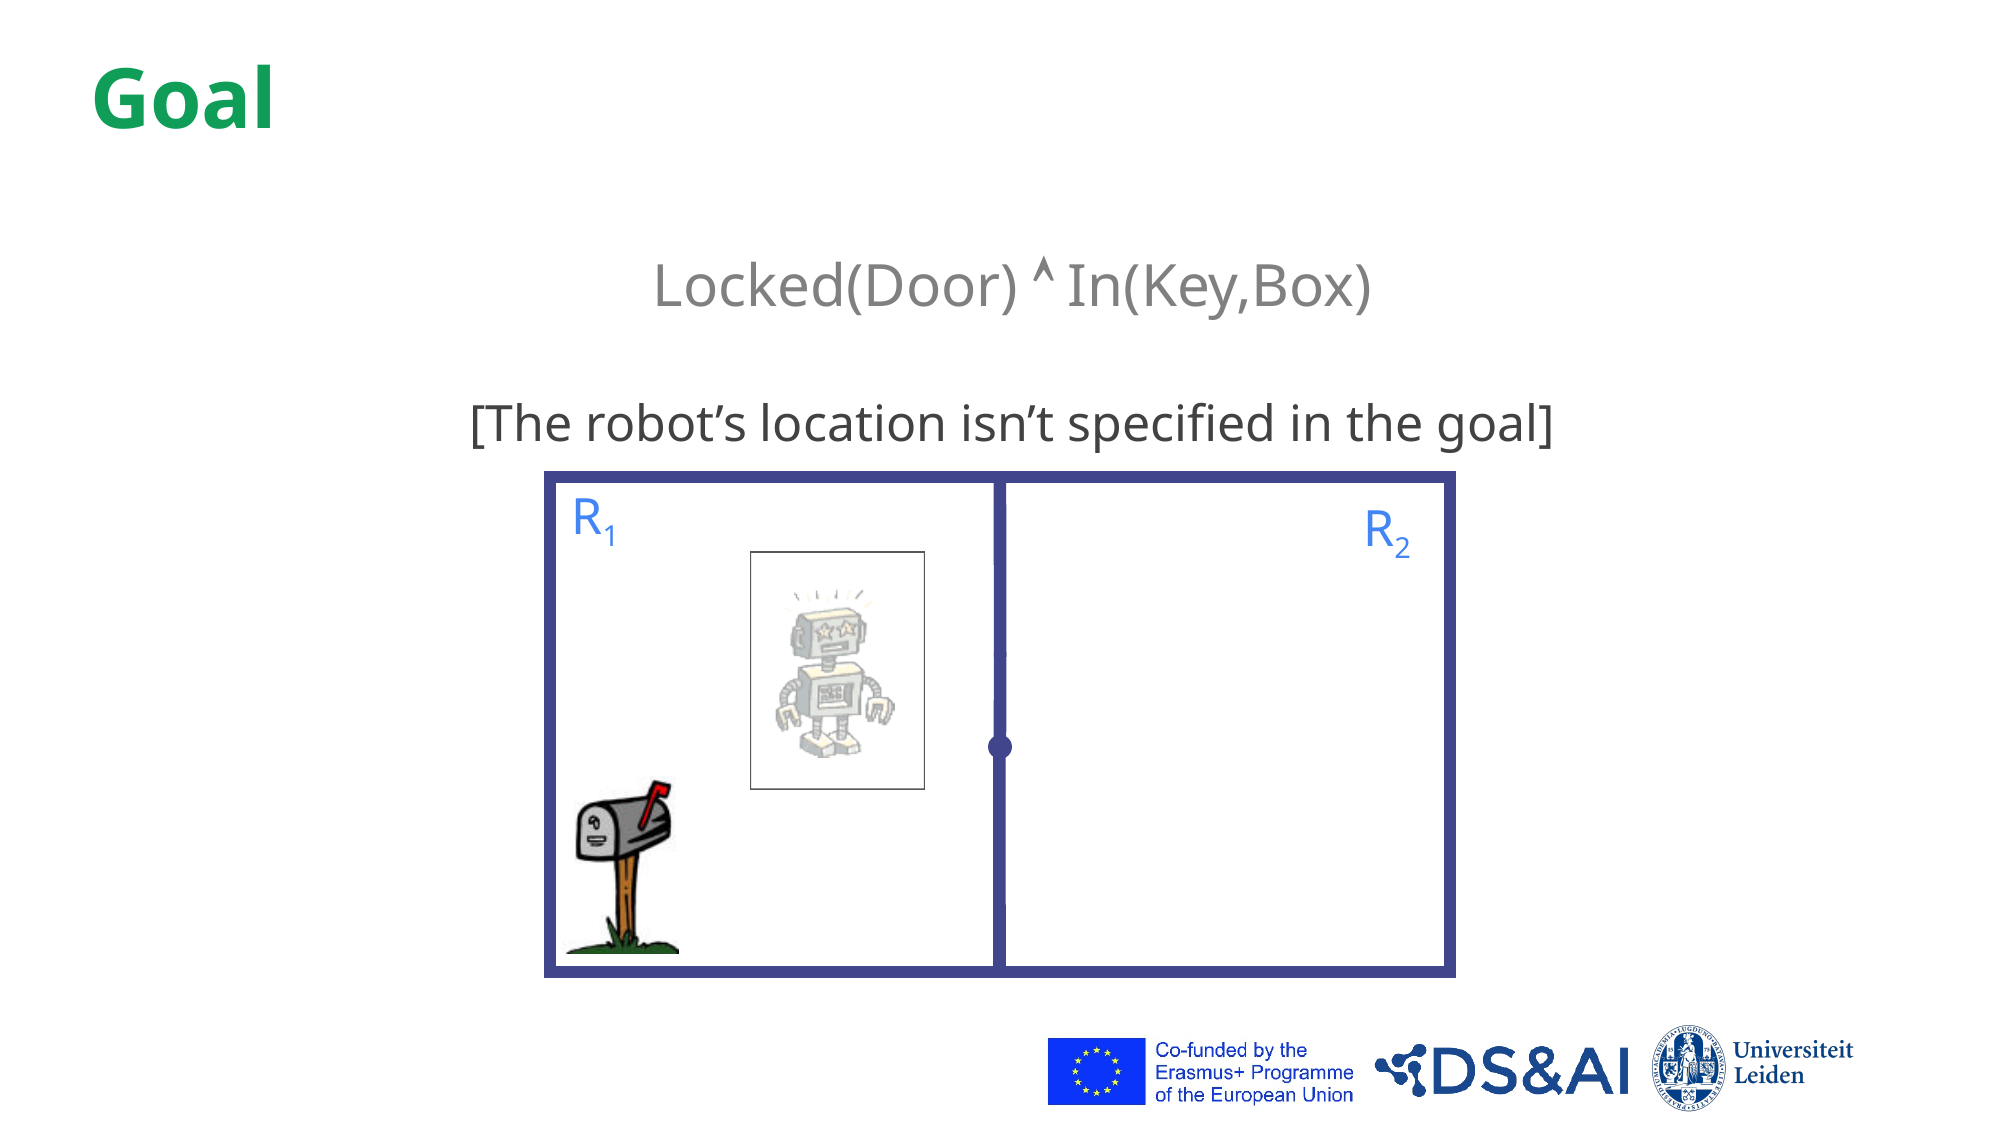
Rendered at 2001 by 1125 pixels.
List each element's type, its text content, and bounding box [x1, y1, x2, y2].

list Locked(Door)  In(Key,Box) [The robot’s location isn’t specified in the goal] [47, 222, 1953, 1013]
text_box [549, 476, 1451, 973]
title Goal [75, 11, 2000, 179]
picture [1031, 1013, 1857, 1125]
